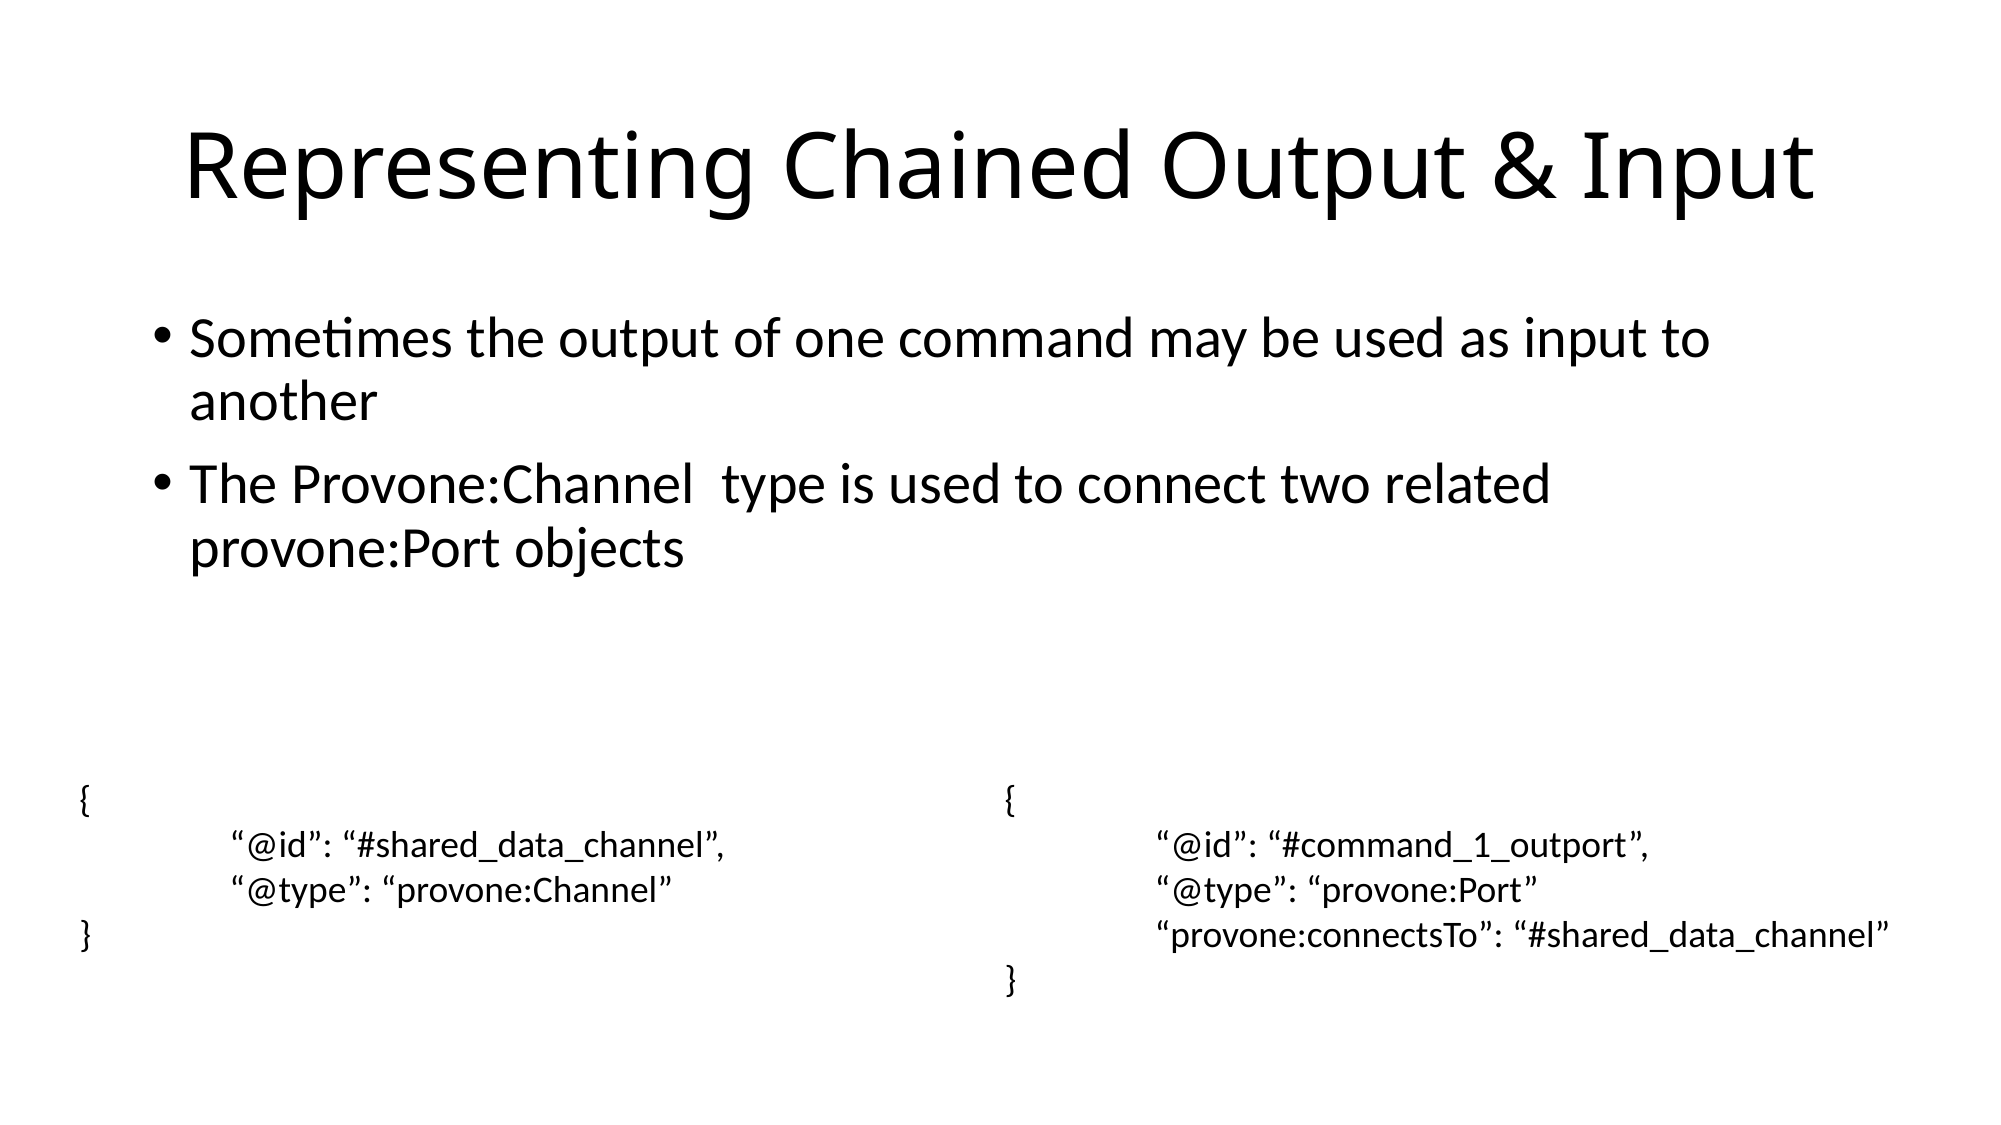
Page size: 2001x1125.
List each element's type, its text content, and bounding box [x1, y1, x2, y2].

list Sometimes the output of one command may be used as input to another The Provone:Channel type is used to connect two related provone:Port objects [137, 299, 1863, 610]
text_box { “@id”: “#shared_data_channel”, “@type”: “provone:Channel” } [64, 767, 776, 963]
text_box { “@id”: “#command_1_outport”, “@type”: “provone:Port” “provone:connectsTo”: “#shared_data_channel” } [989, 767, 1907, 1008]
title Representing Chained Output & Input [137, 59, 1863, 278]
